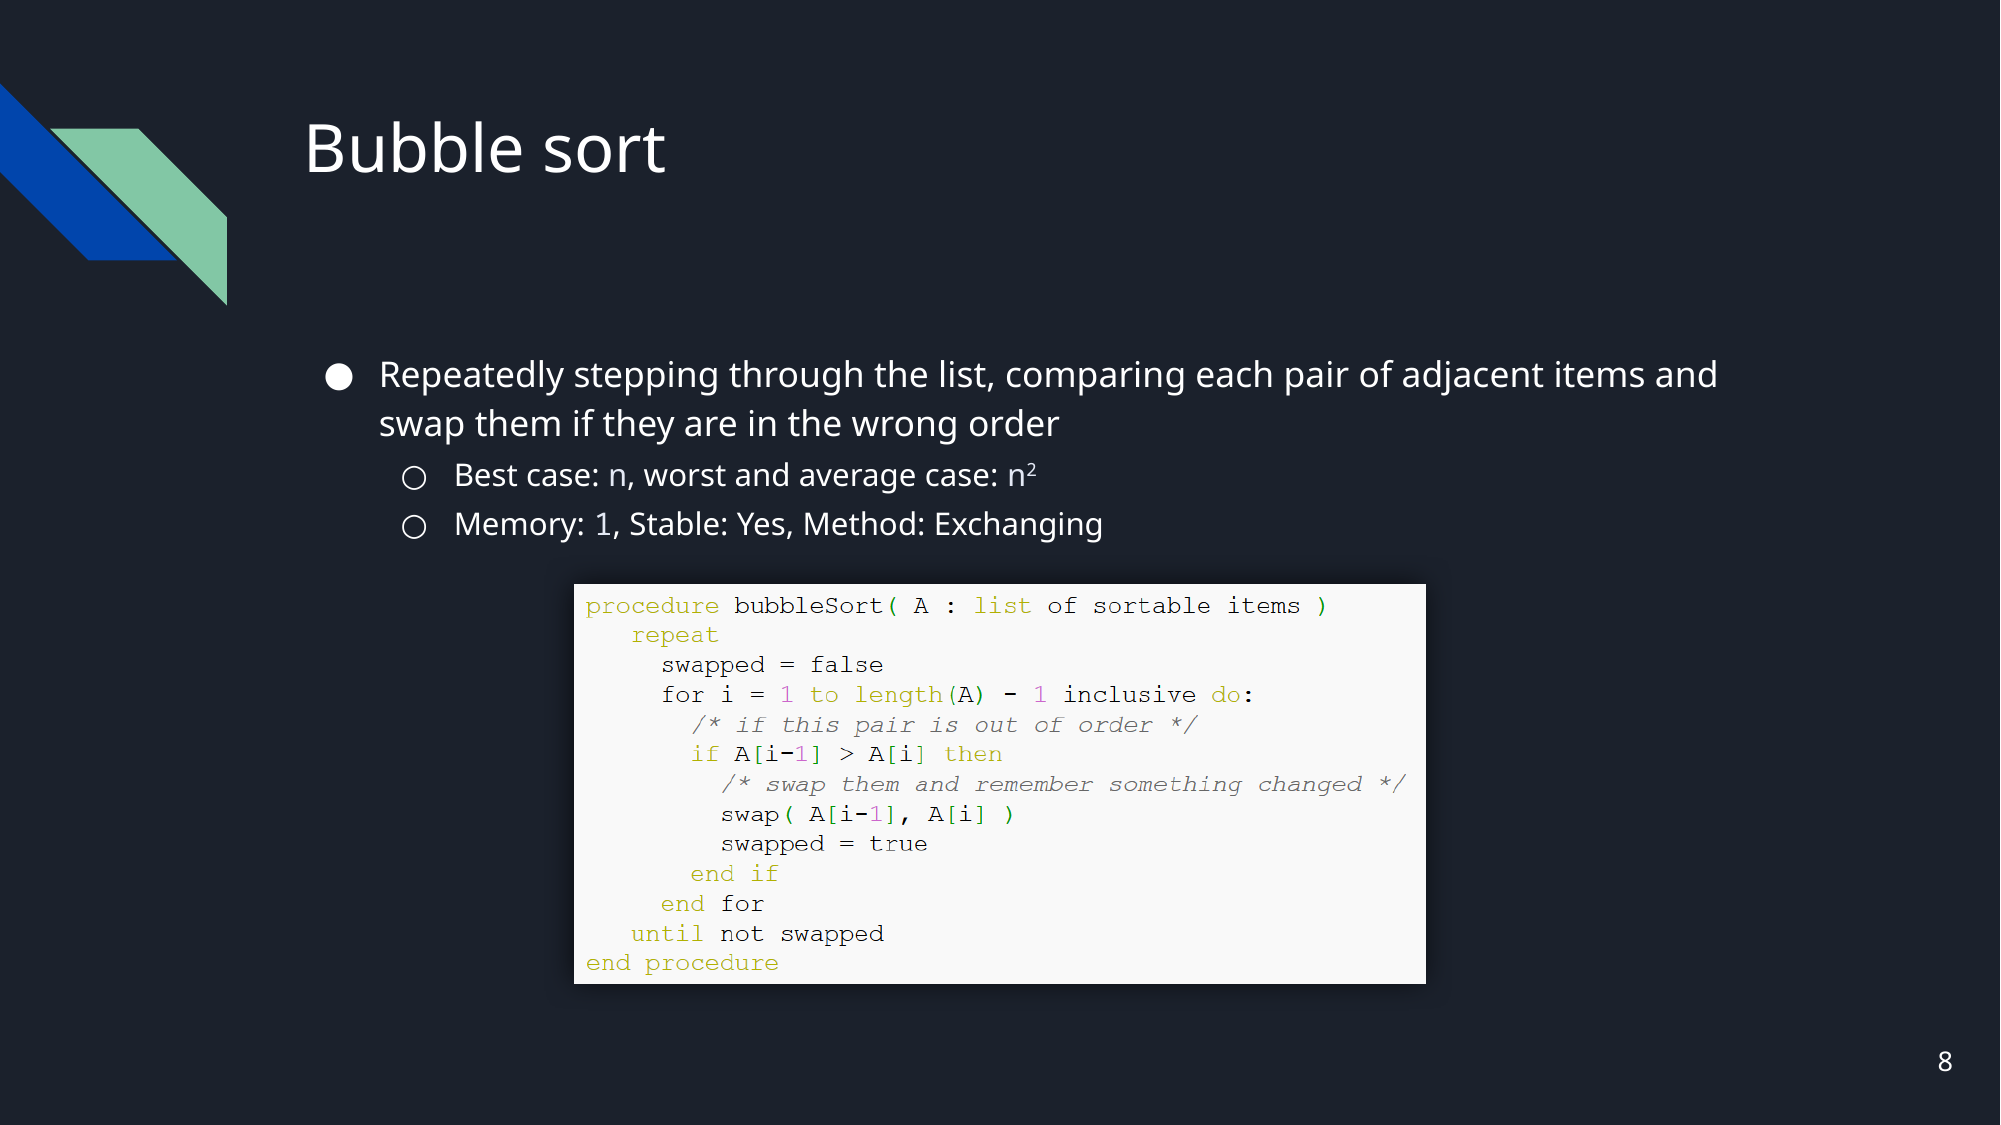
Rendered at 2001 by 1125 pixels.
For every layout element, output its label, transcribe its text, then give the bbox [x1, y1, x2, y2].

slide_number 8 [1853, 1019, 1974, 1106]
title Bubble sort [283, 86, 1824, 287]
list Repeatedly stepping through the list, comparing each pair of adjacent items and swap them if they are in the wrong order Best case: n, worst and average case: n2 Memory: 1, Stable: Yes, Method: Exchanging http://en.wikipedia.org/wiki/Bubble_sort [283, 325, 1824, 980]
picture [573, 584, 1427, 984]
